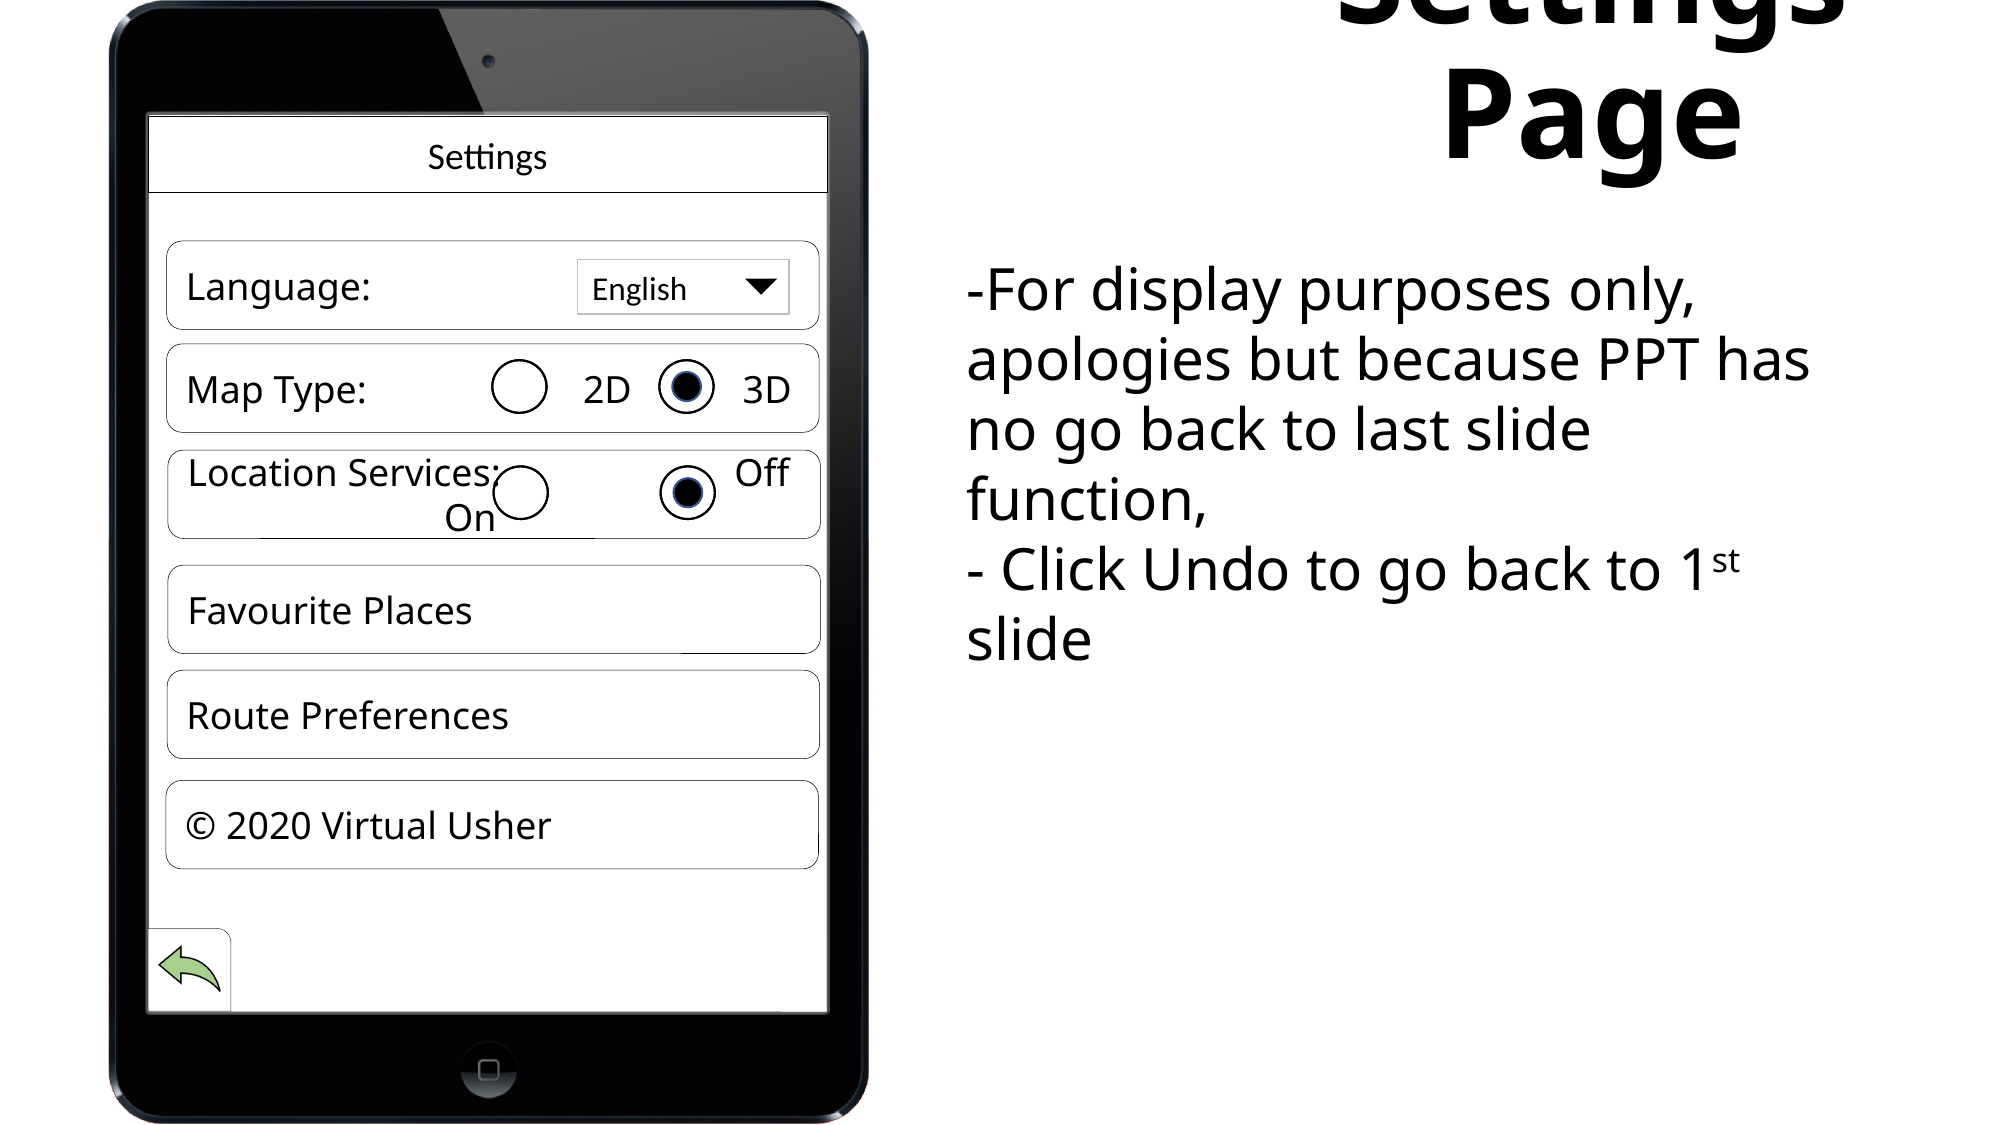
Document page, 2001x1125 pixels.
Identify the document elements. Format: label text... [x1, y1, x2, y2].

title Settings Page [1217, 32, 1967, 194]
picture [108, 0, 869, 1124]
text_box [166, 343, 820, 433]
text_box -For display purposes only, apologies but because PPT has no go back to last slide function, - Click Undo to go back to 1st slide [952, 244, 1832, 680]
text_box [167, 450, 821, 539]
